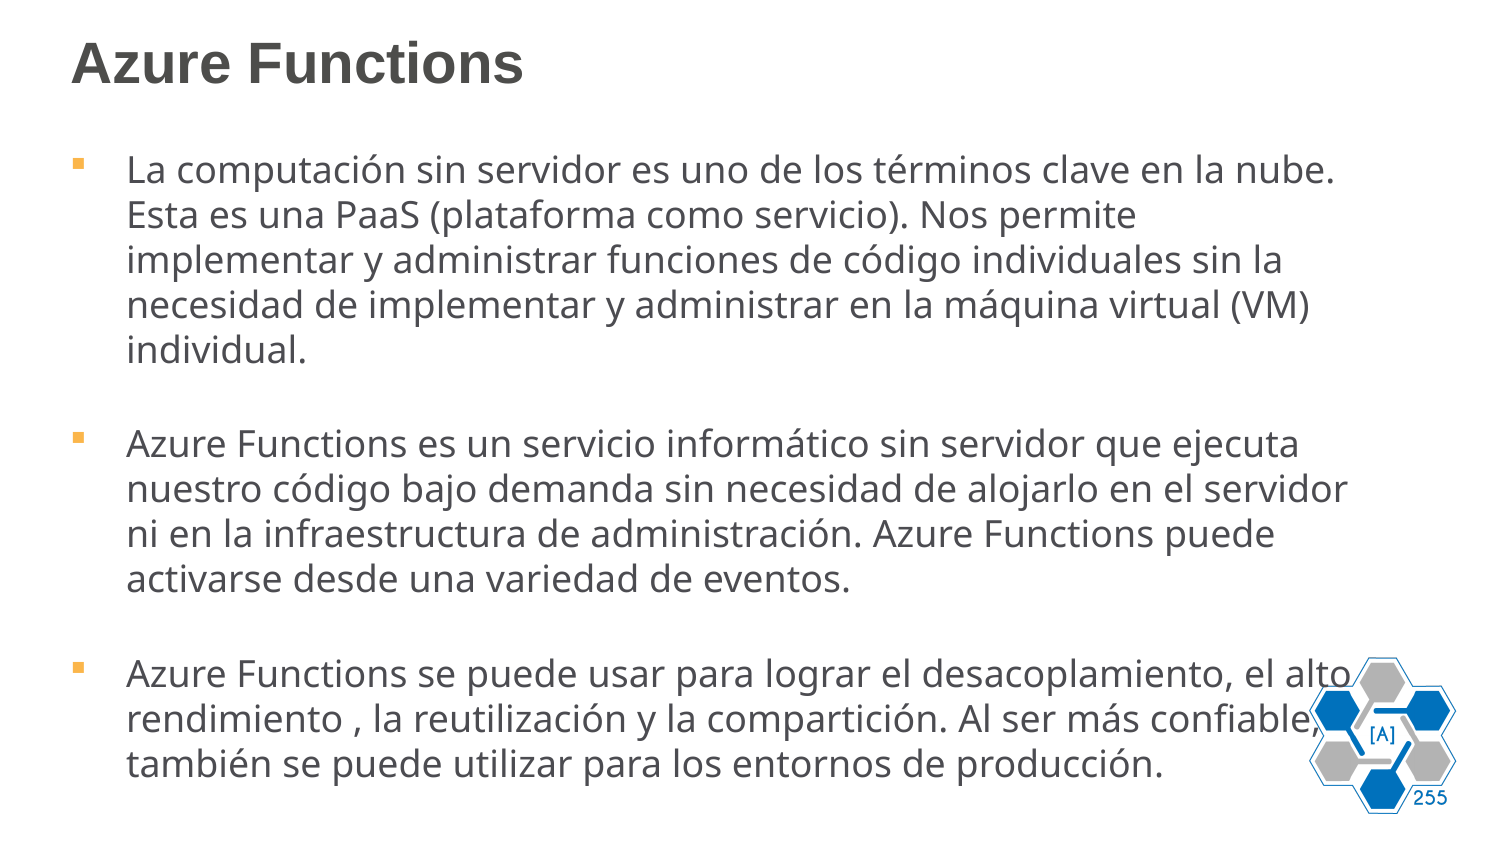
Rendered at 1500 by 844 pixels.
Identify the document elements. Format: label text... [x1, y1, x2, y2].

picture [1287, 637, 1479, 834]
text_box La computación sin servidor es uno de los términos clave en la nube. Esta es una PaaS (plataforma como servicio). Nos permite implementar y administrar funciones de código individuales sin la necesidad de implementar y administrar en la máquina virtual (VM) individual. Azure Functions es un servicio informático sin servidor que ejecuta nuestro código bajo demanda sin necesidad de alojarlo en el servidor ni en la infraestructura de administración. Azure Functions puede activarse desde una variedad de eventos. Azure Functions se puede usar para lograr el desacoplamiento, el alto rendimiento , la reutilización y la compartición. Al ser más confiable, también se puede utilizar para los entornos de producción. [67, 144, 1388, 785]
text_box Azure Functions [68, 22, 1138, 95]
